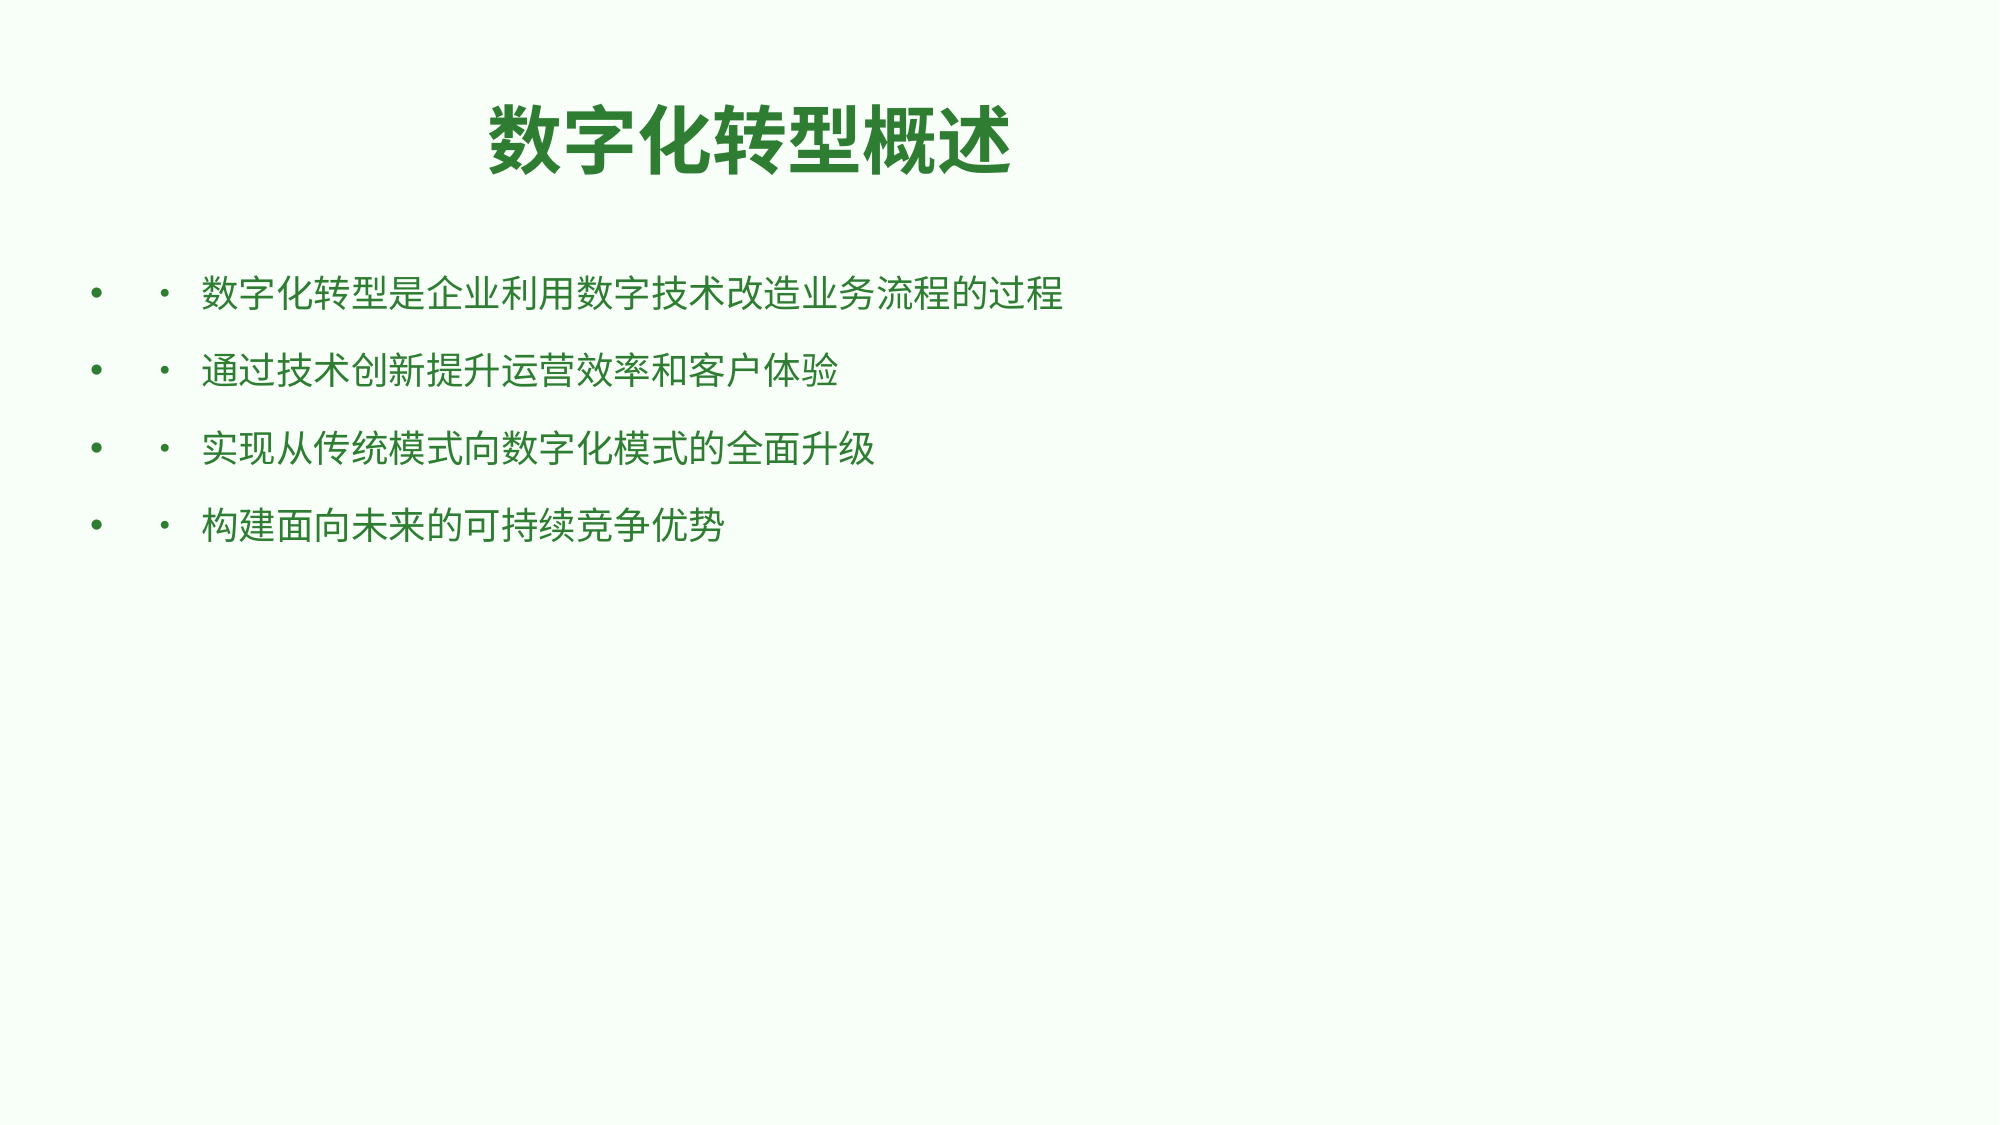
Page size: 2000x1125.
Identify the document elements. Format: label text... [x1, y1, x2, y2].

title 数字化转型概述 [75, 45, 1425, 233]
list • 数字化转型是企业利用数字技术改造业务流程的过程 • 通过技术创新提升运营效率和客户体验 • 实现从传统模式向数字化模式的全面升级 • 构建面向未来的可持续竞争优势 [75, 262, 1425, 1005]
